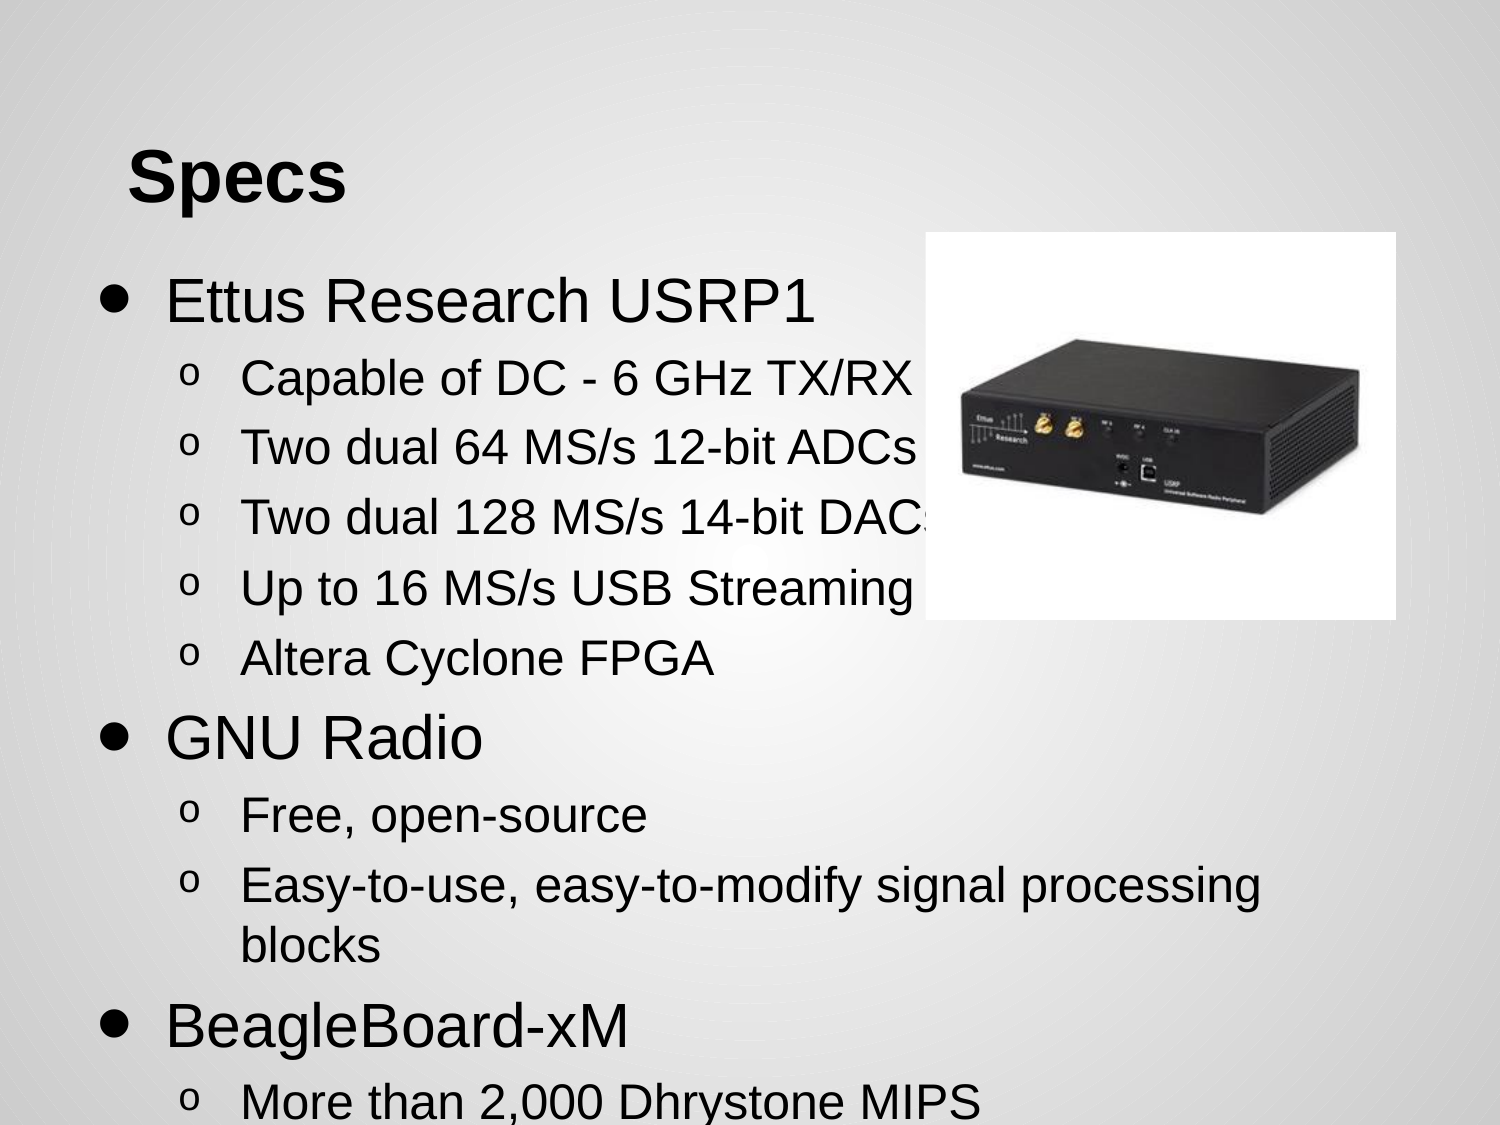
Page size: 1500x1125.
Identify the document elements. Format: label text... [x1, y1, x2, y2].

list Ettus Research USRP1 Capable of DC - 6 GHz TX/RX Two dual 64 MS/s 12-bit ADCs Two dual 128 MS/s 14-bit DACs Up to 16 MS/s USB Streaming Altera Cyclone FPGA GNU Radio Free, open-source Easy-to-use, easy-to-modify signal processing blocks BeagleBoard-xM More than 2,000 Dhrystone MIPS C64+ TMDSP core 512MB LPDDR RAM [75, 245, 1425, 1060]
text_box [925, 232, 1396, 620]
title Specs [75, 45, 1425, 233]
